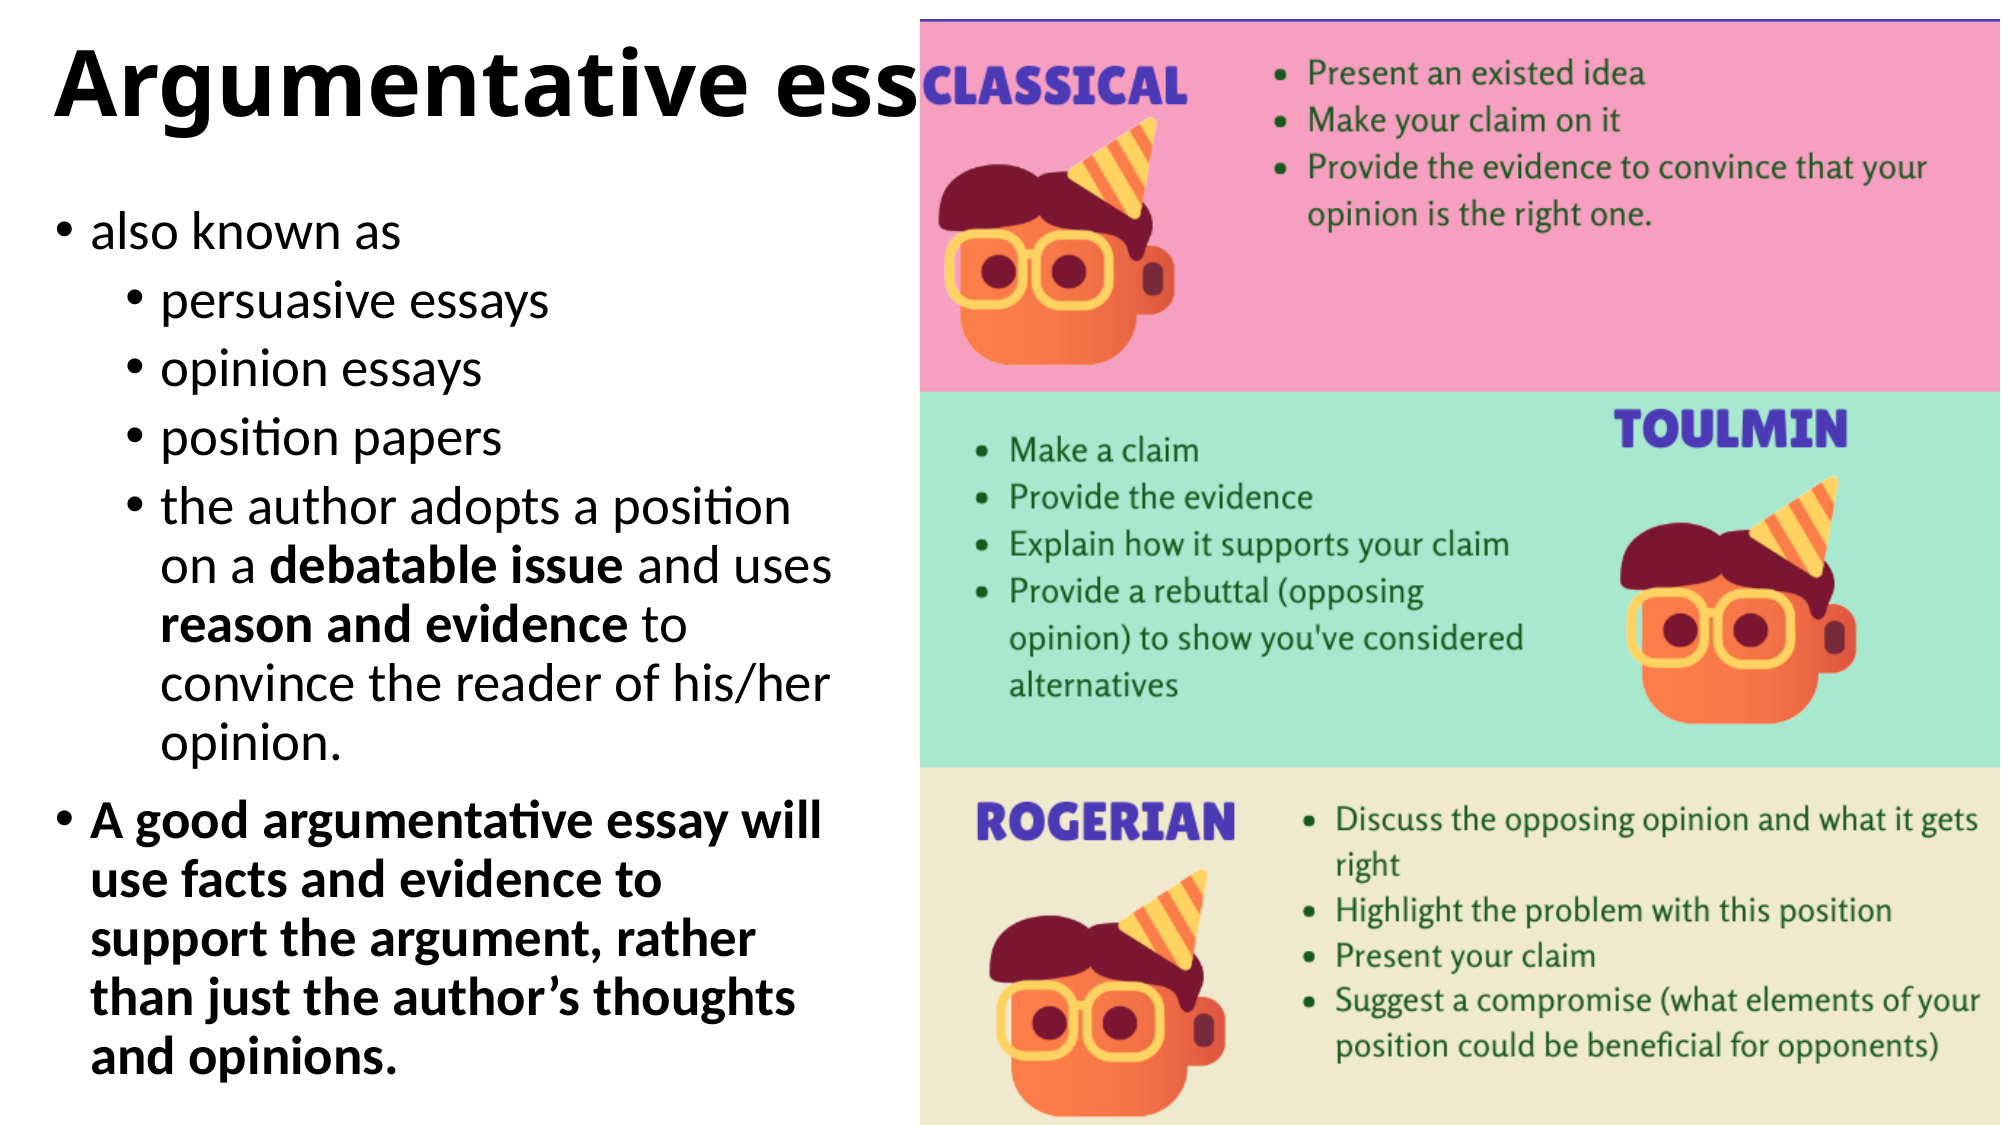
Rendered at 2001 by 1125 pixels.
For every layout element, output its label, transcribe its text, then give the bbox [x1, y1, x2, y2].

title Argumentative essay…. [39, 19, 919, 154]
list also known as persuasive essays opinion essays position papers the author adopts a position on a debatable issue and uses reason and evidence to convince the reader of his/her opinion. A good argumentative essay will use facts and evidence to support the argument, rather than just the author’s thoughts and opinions. [39, 154, 860, 1101]
picture [919, 19, 2000, 1125]
